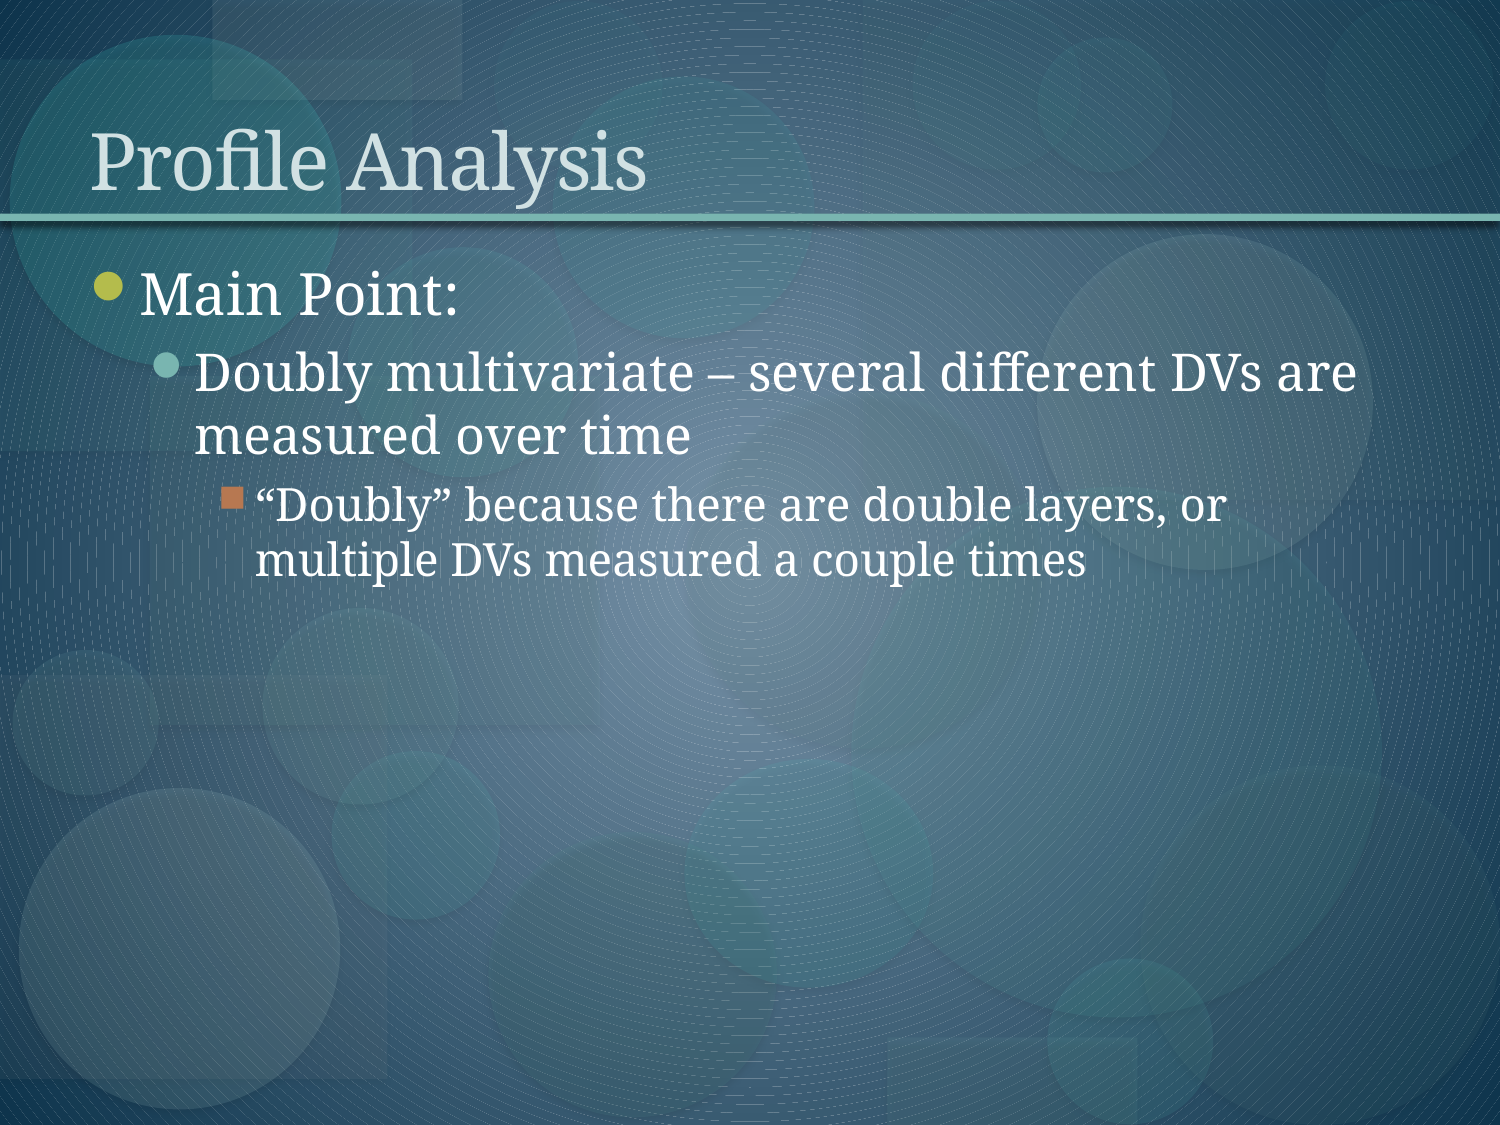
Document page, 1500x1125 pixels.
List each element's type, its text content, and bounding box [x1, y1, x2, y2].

list Main Point: Doubly multivariate – several different DVs are measured over time “Doubly” because there are double layers, or multiple DVs measured a couple times [75, 249, 1425, 1000]
title Profile Analysis [75, 26, 1425, 214]
